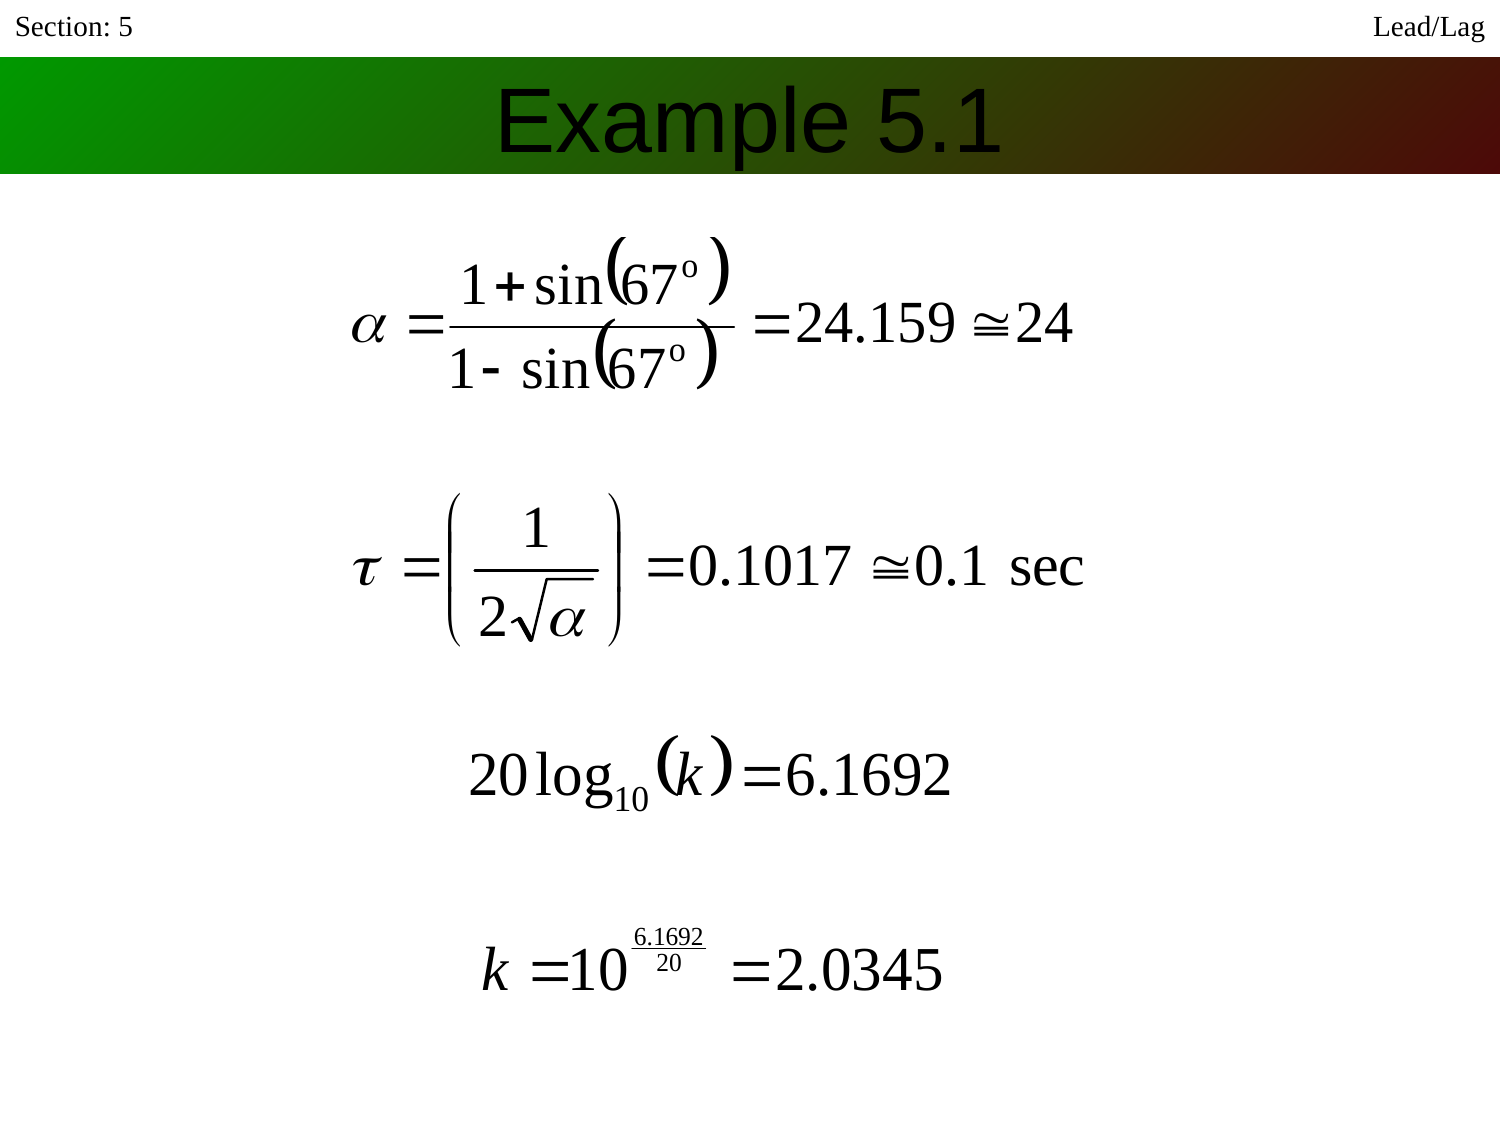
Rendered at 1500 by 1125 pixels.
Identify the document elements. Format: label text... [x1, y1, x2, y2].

text_box Section: 5 [0, 0, 266, 50]
text_box Lead/Lag [1143, 0, 1500, 50]
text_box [342, 237, 1084, 413]
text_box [458, 732, 964, 827]
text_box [346, 480, 1094, 661]
text_box Example 5.1 [112, 21, 1388, 210]
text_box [471, 912, 951, 1007]
text_box [1388, 57, 1500, 174]
text_box [0, 57, 112, 174]
